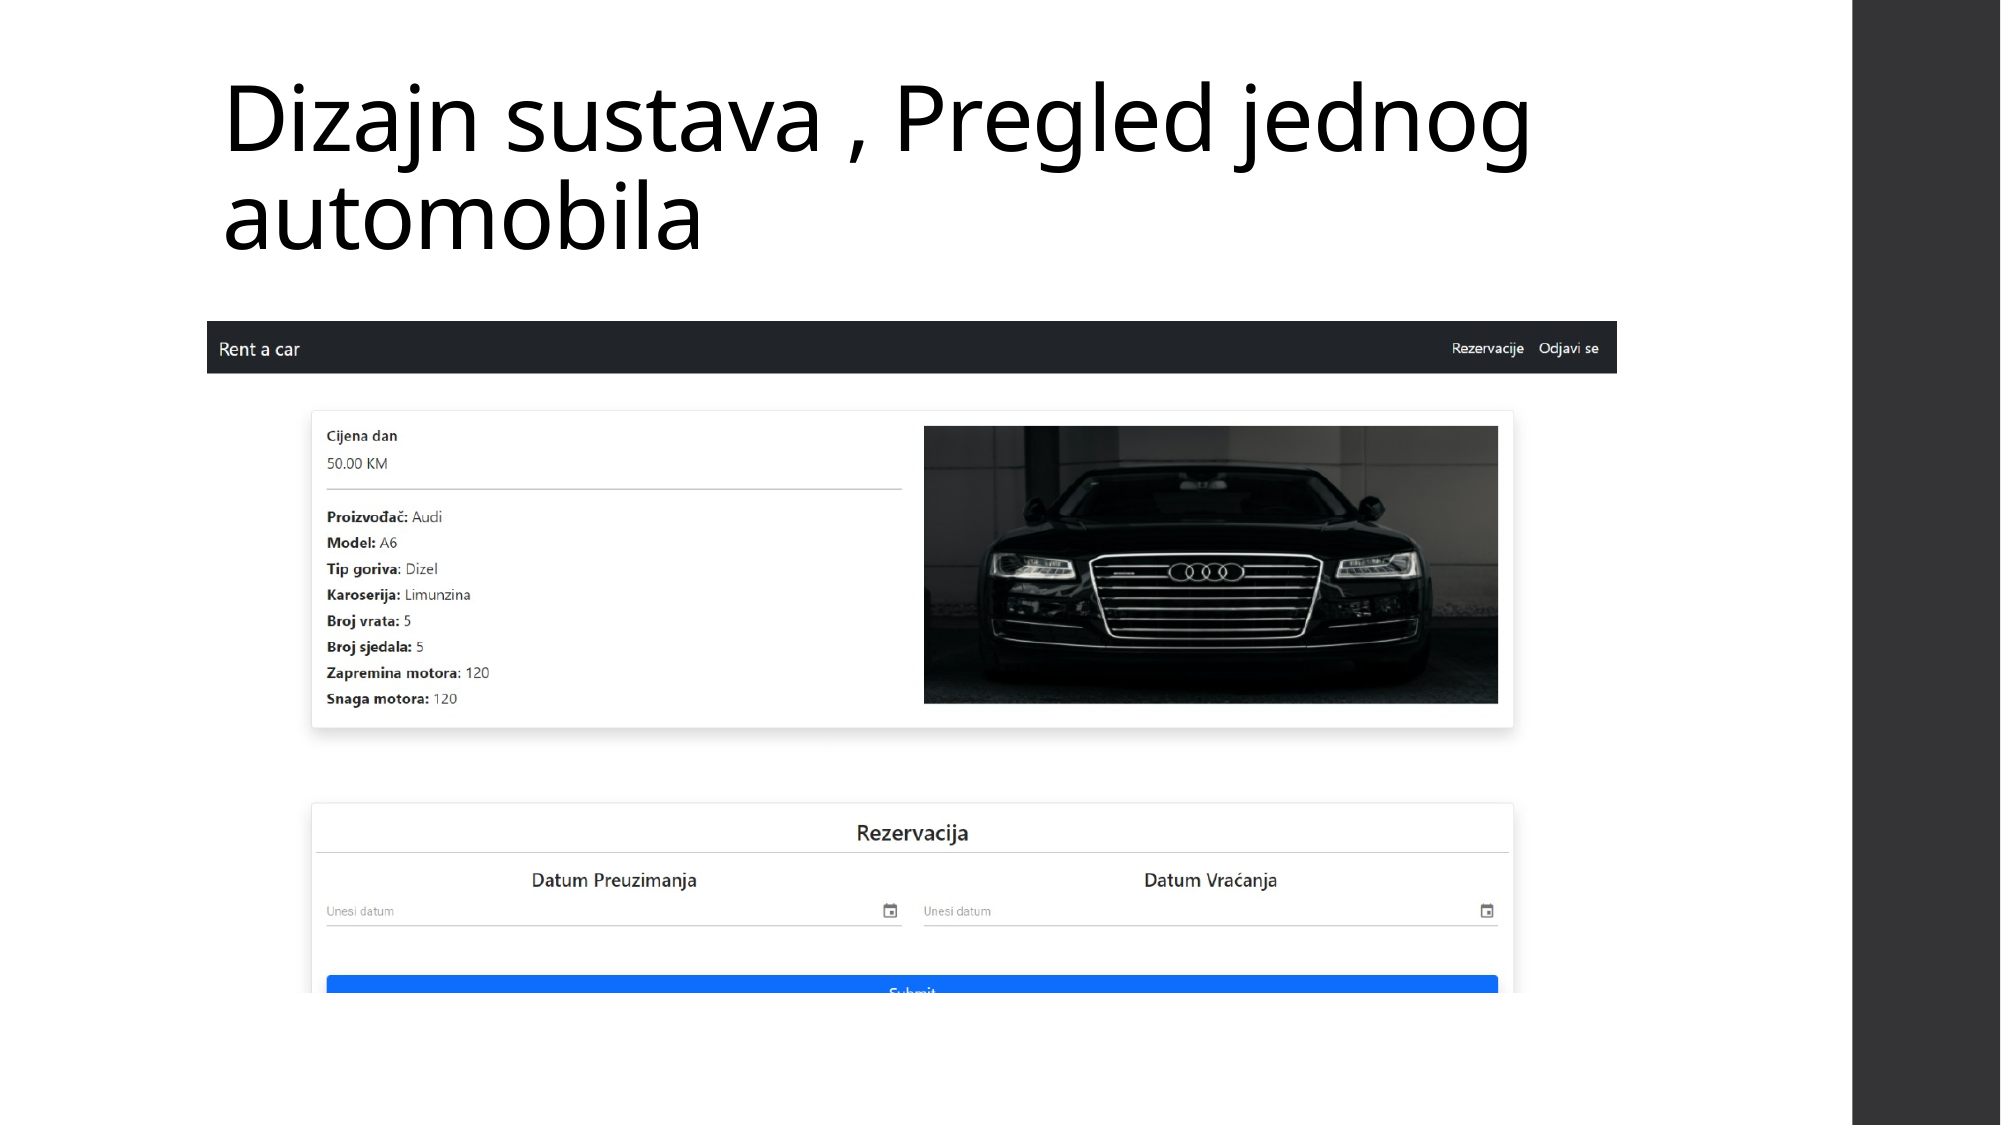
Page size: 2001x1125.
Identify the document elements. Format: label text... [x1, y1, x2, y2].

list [206, 320, 1618, 993]
title Dizajn sustava , Pregled jednog automobila [206, 60, 1797, 278]
